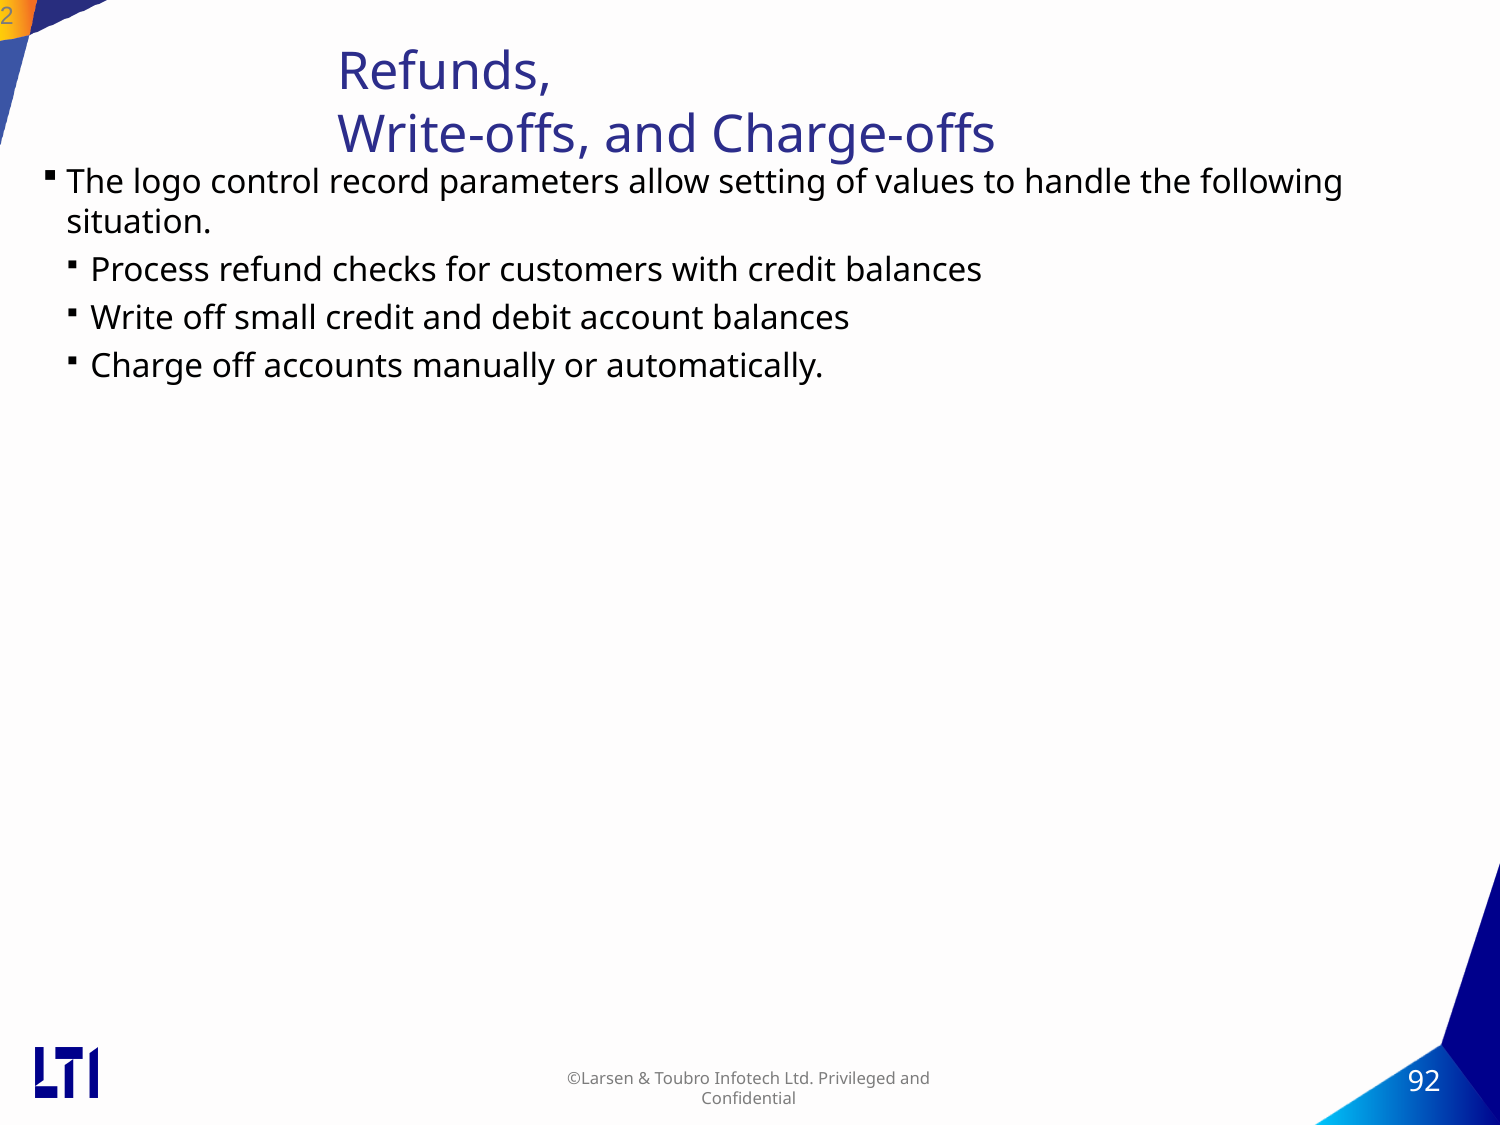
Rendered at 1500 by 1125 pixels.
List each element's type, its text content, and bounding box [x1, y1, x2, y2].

list The logo control record parameters allow setting of values to handle the following situation. Process refund checks for customers with credit balances Write off small credit and debit account balances Charge off accounts manually or automatically. [42, 159, 1456, 1021]
picture [0, 0, 110, 145]
picture [1310, 854, 1500, 1125]
title Refunds, Write-offs, and Charge-offs [337, 37, 1464, 213]
picture [35, 1047, 98, 1098]
